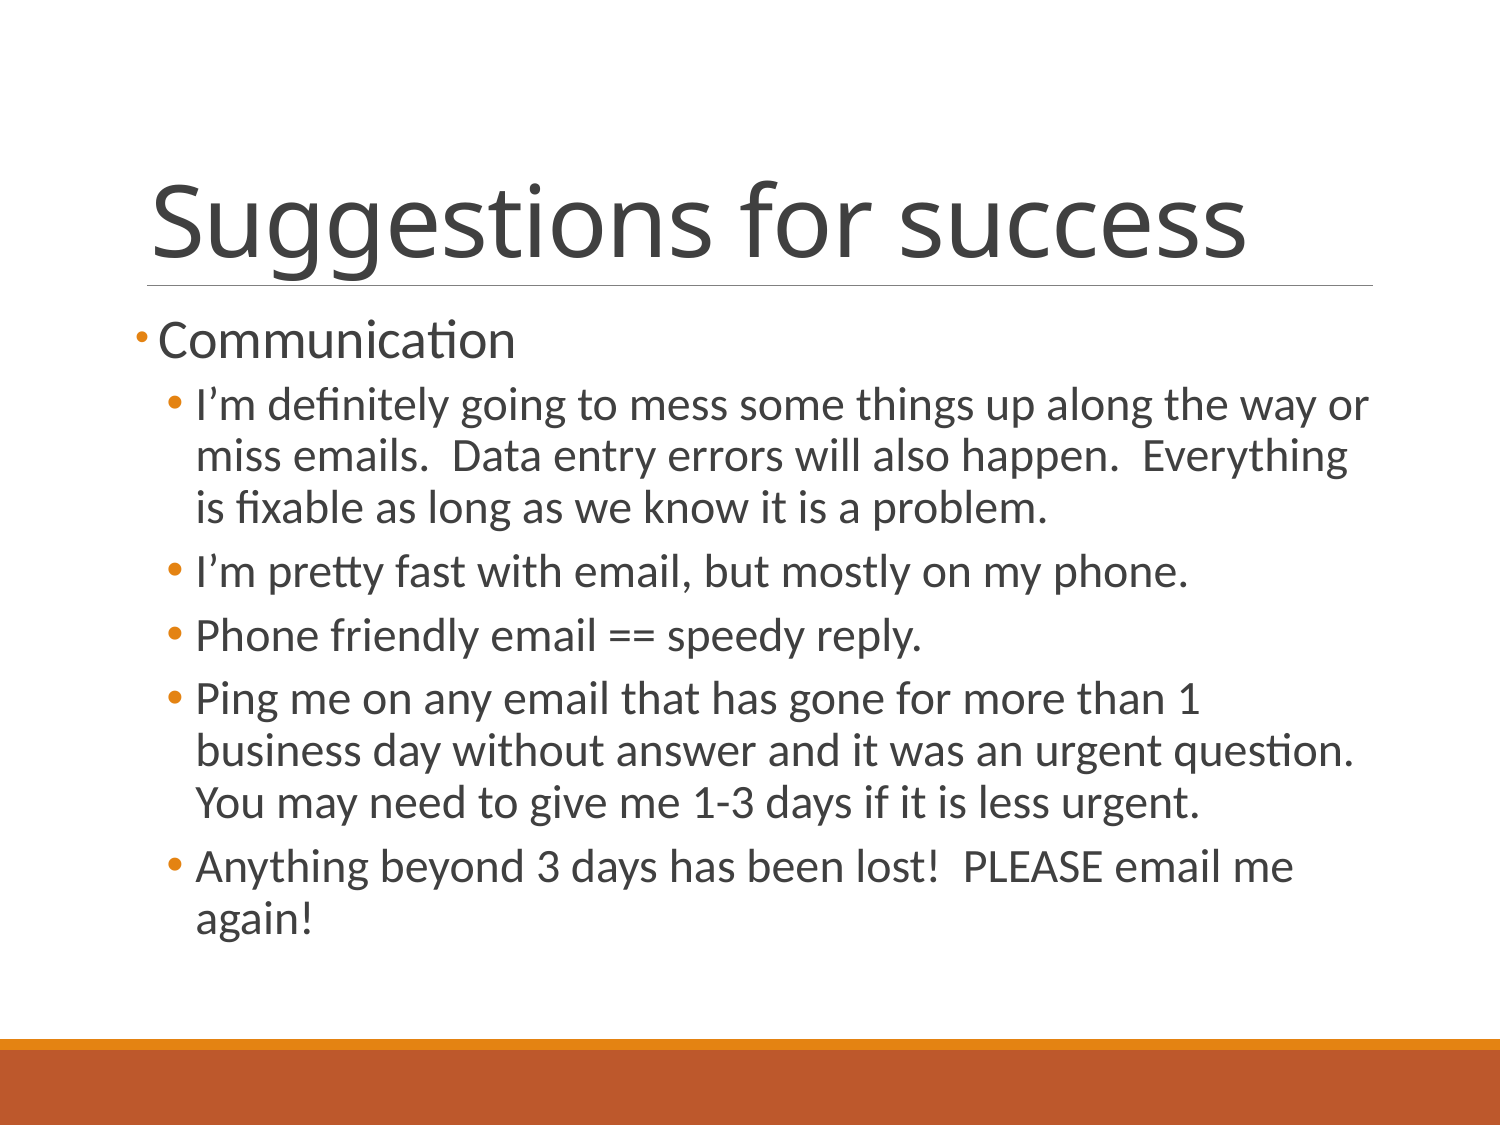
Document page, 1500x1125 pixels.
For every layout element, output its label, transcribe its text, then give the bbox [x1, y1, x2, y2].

title Suggestions for success [135, 47, 1373, 285]
list Communication I’m definitely going to mess some things up along the way or miss emails. Data entry errors will also happen. Everything is fixable as long as we know it is a problem. I’m pretty fast with email, but mostly on my phone. Phone friendly email == speedy reply. Ping me on any email that has gone for more than 1 business day without answer and it was an urgent question. You may need to give me 1-3 days if it is less urgent. Anything beyond 3 days has been lost! PLEASE email me again! [135, 302, 1373, 963]
